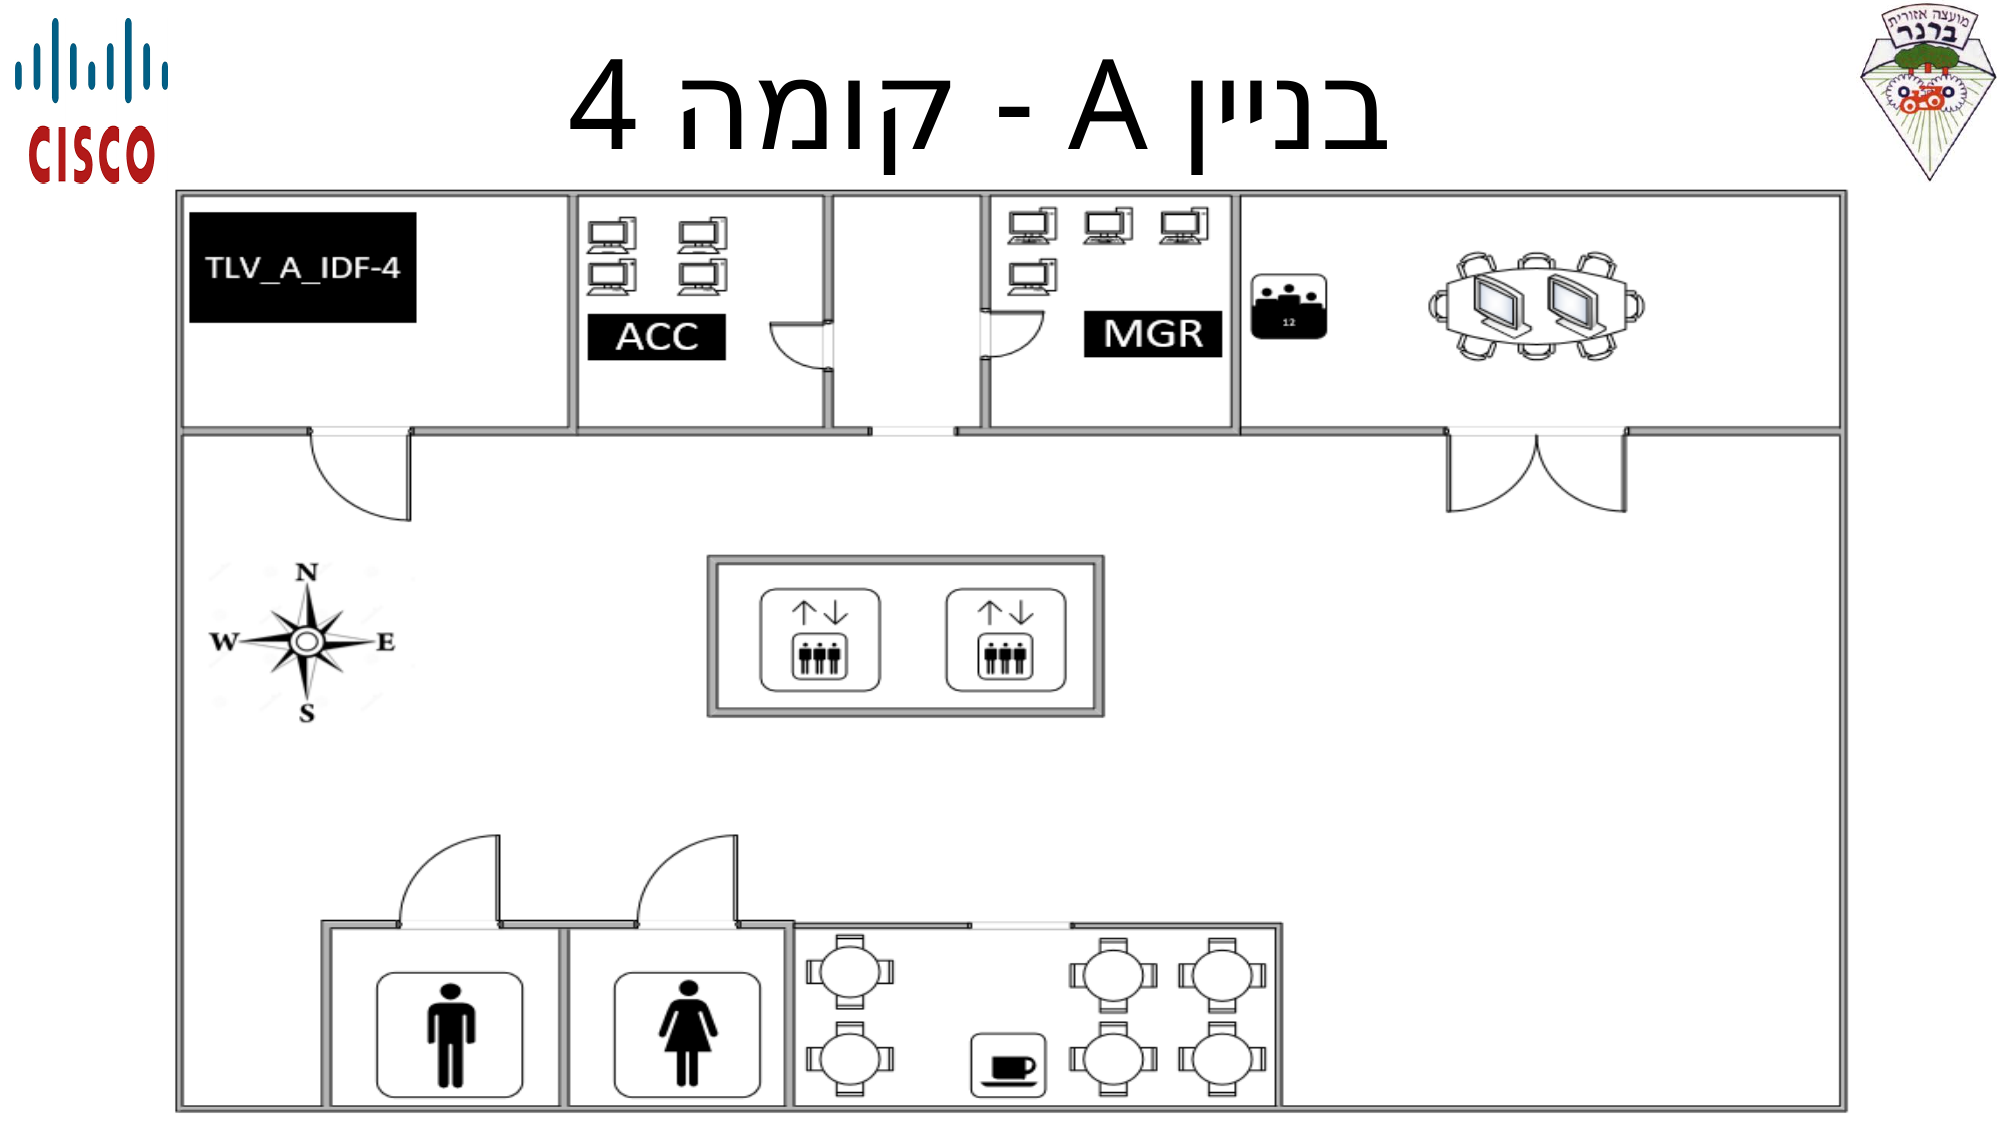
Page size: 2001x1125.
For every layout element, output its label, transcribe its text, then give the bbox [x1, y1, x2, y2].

picture [15, 0, 2000, 1125]
title בניין A - קומה 4 [231, 0, 1732, 184]
